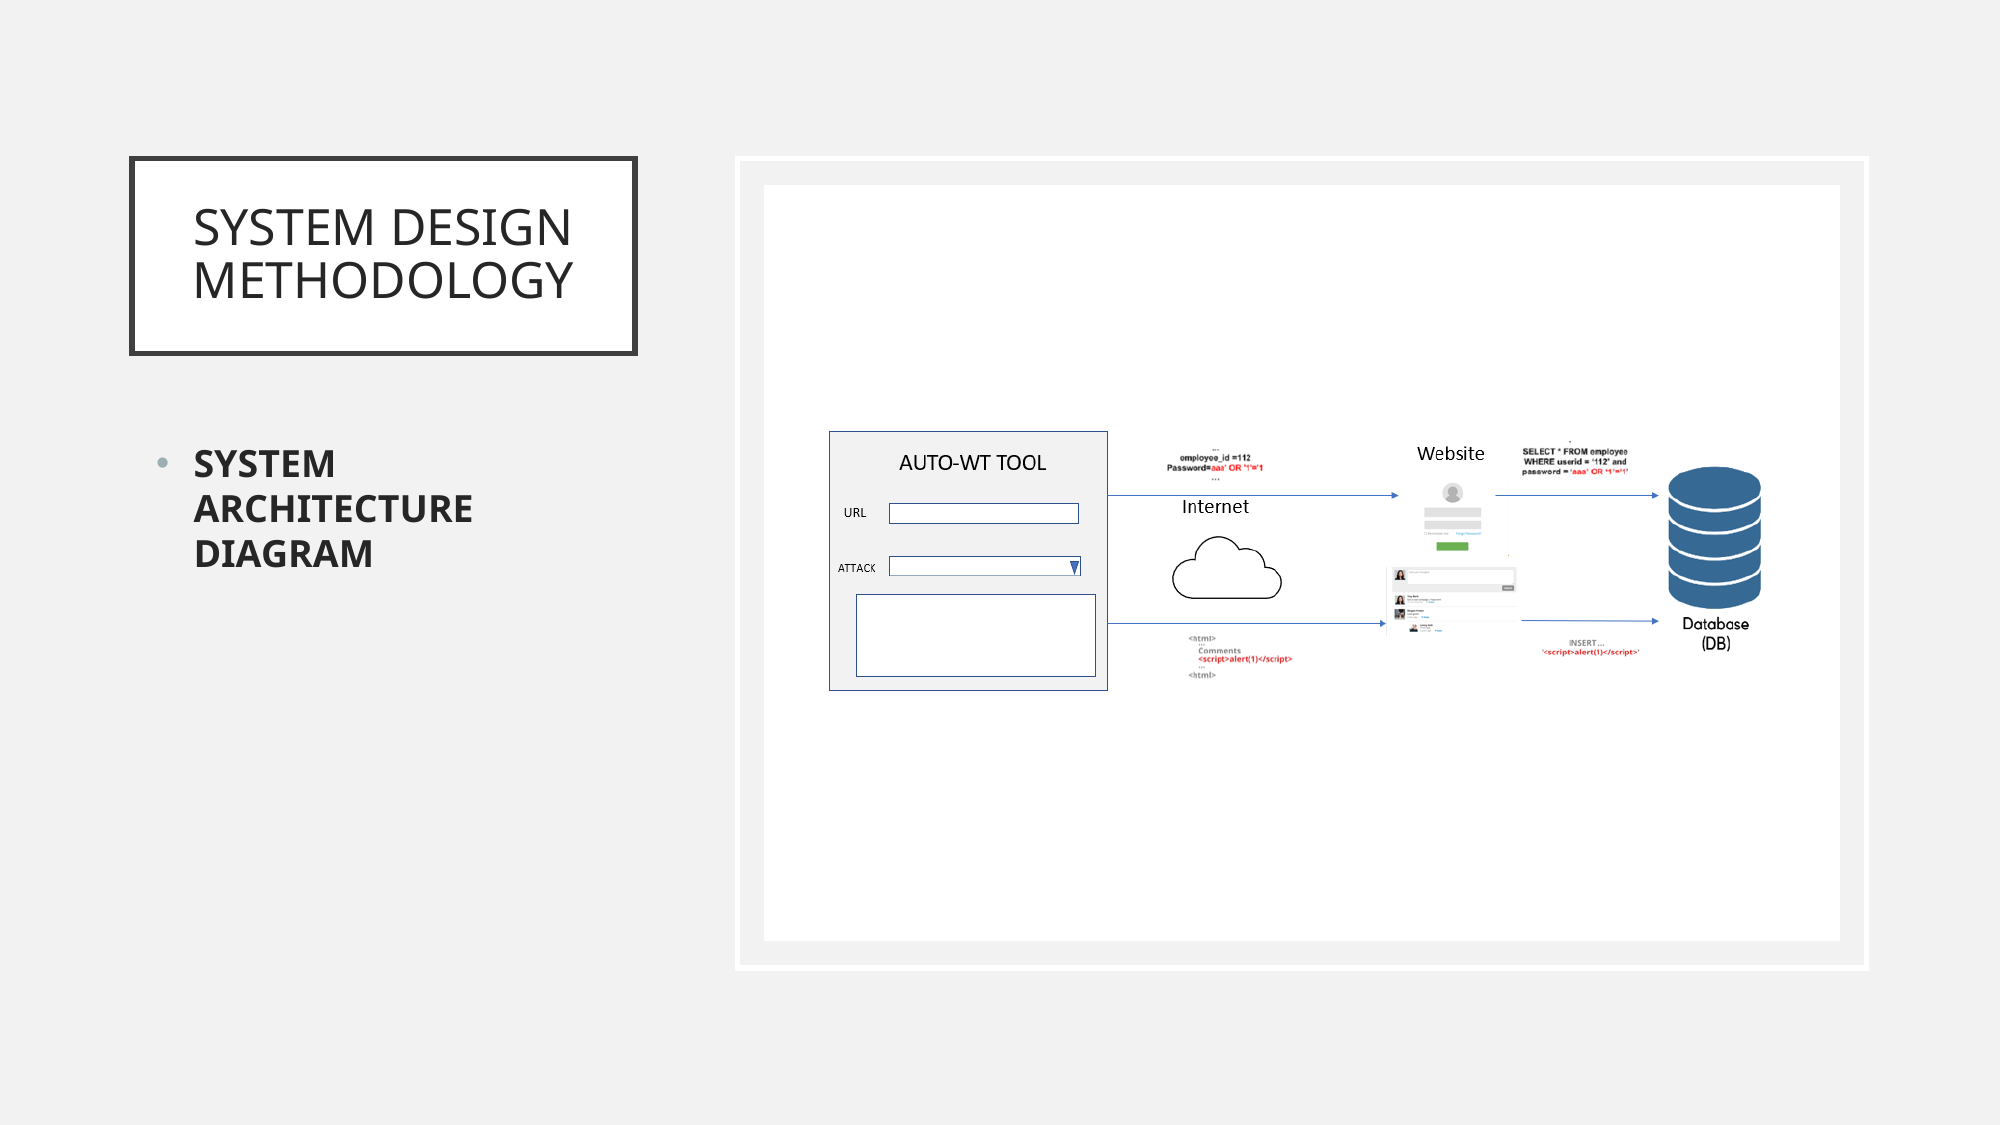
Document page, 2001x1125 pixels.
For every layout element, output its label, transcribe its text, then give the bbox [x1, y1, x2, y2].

text_box [737, 158, 1867, 969]
text_box SYSTEM ARCHITECTURE DIAGRAM [131, 432, 635, 968]
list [790, 343, 1813, 783]
title SYSTEM DESIGN METHODOLOGY [129, 156, 638, 356]
text_box [763, 185, 1840, 942]
